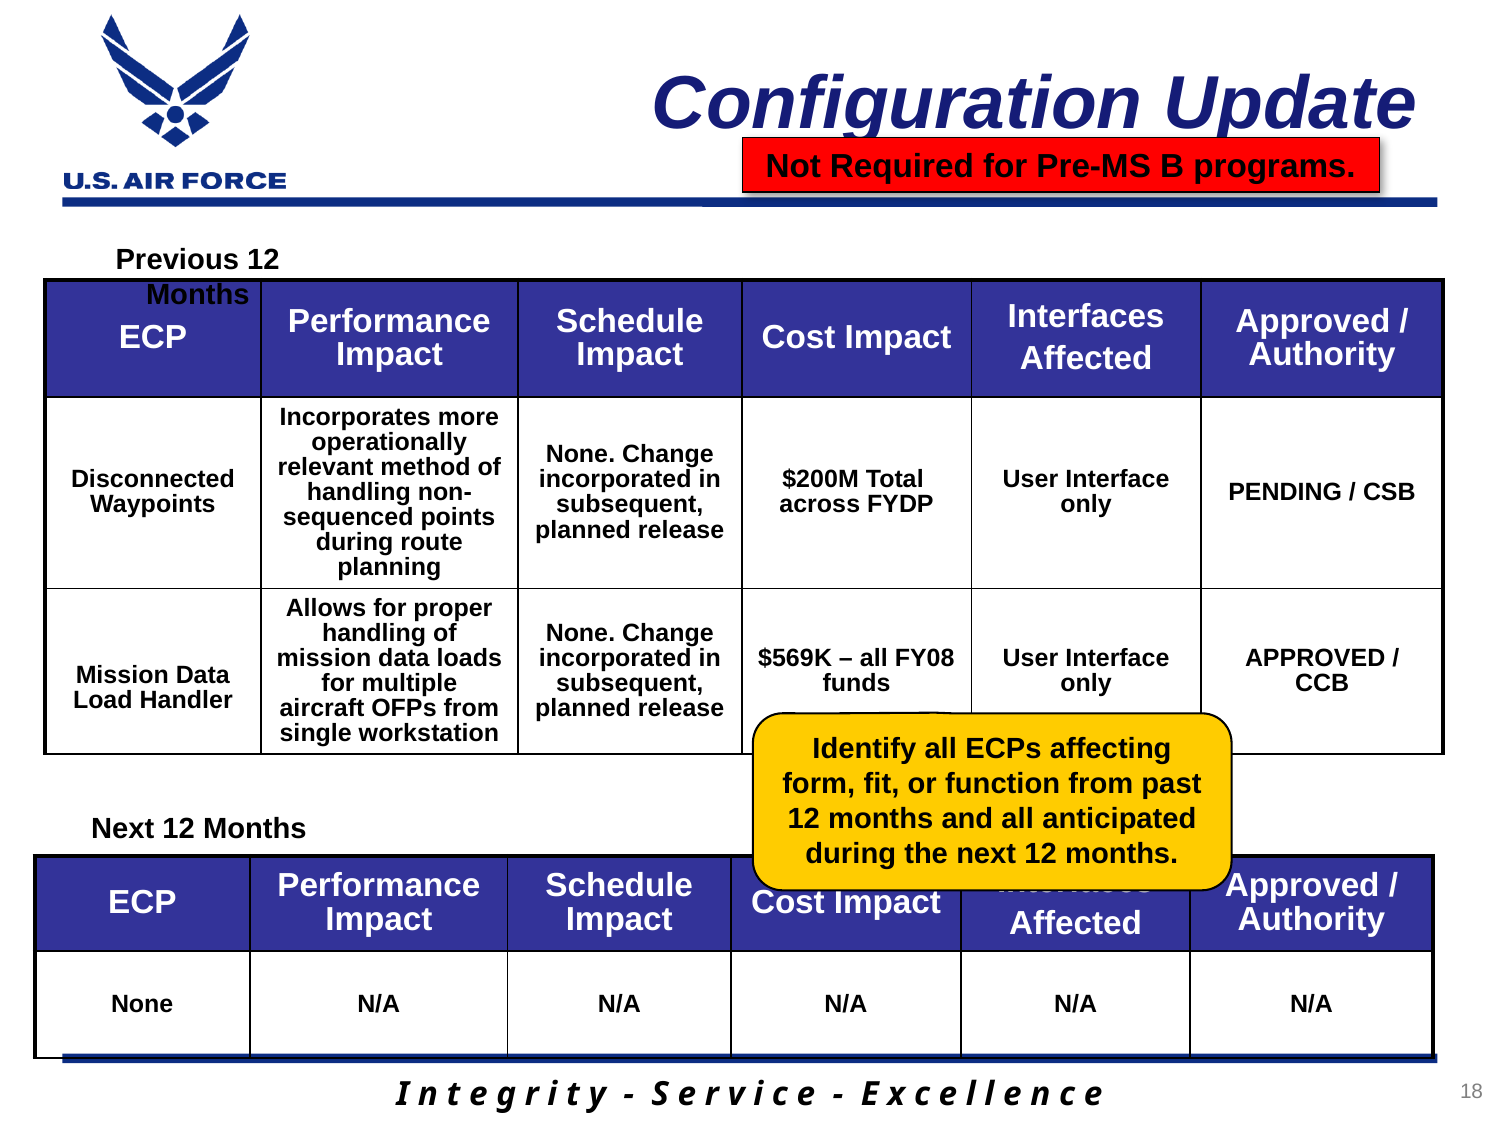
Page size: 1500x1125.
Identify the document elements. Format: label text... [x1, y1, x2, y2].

picture [64, 14, 260, 189]
text_box Next 12 Months [46, 801, 352, 852]
table_cell $569K – all FY08 funds [743, 589, 971, 753]
slide_number 18 [1310, 1070, 1499, 1121]
table_cell Allows for proper handling of mission data loads for multiple aircraft OFPs from single workstation [262, 589, 517, 753]
table_cell None [37, 952, 249, 1057]
table_header Cost Impact [743, 282, 971, 396]
table_cell User Interface only [972, 589, 1200, 713]
table_cell N/A [251, 952, 507, 1057]
table_header Interfaces Affected [962, 891, 1189, 950]
table_cell N/A [1191, 952, 1431, 1057]
text_box Not Required for Pre-MS B programs. [742, 137, 1380, 192]
table_cell None. Change incorporated in subsequent, planned release [519, 398, 741, 588]
table_header Schedule Impact [519, 282, 741, 396]
table_header Performance Impact [262, 282, 517, 396]
table_cell User Interface only [972, 398, 1200, 588]
table_cell PENDING / CSB [1202, 398, 1441, 588]
table_header Approved / Authority [1191, 858, 1431, 950]
table_header Schedule Impact [508, 858, 730, 950]
table_header ECP [47, 318, 260, 396]
table_cell Incorporates more operationally relevant method of handling non-sequenced points during route planning [262, 398, 517, 588]
table_cell $200M Total across FYDP [743, 398, 971, 588]
table_header ECP [37, 858, 249, 950]
text_box Identify all ECPs affecting form, fit, or function from past 12 months and all anticipated during the next 12 months. [752, 712, 1232, 891]
table_cell N/A [508, 952, 730, 1057]
table_cell None. Change incorporated in subsequent, planned release [519, 589, 741, 753]
table_header Performance Impact [251, 858, 507, 950]
table_cell Disconnected Waypoints [47, 398, 260, 588]
text_box Configuration Update [260, 4, 1433, 193]
table_header Approved / Authority [1202, 282, 1441, 396]
table_cell N/A [962, 952, 1189, 1057]
table_cell N/A [732, 952, 960, 1057]
table_cell APPROVED / CCB [1202, 589, 1441, 753]
table_cell Mission Data Load Handler [47, 589, 260, 753]
text_box Previous 12 Months [45, 232, 351, 318]
table_header Interfaces Affected [972, 282, 1200, 396]
table_header Cost Impact [732, 858, 960, 950]
